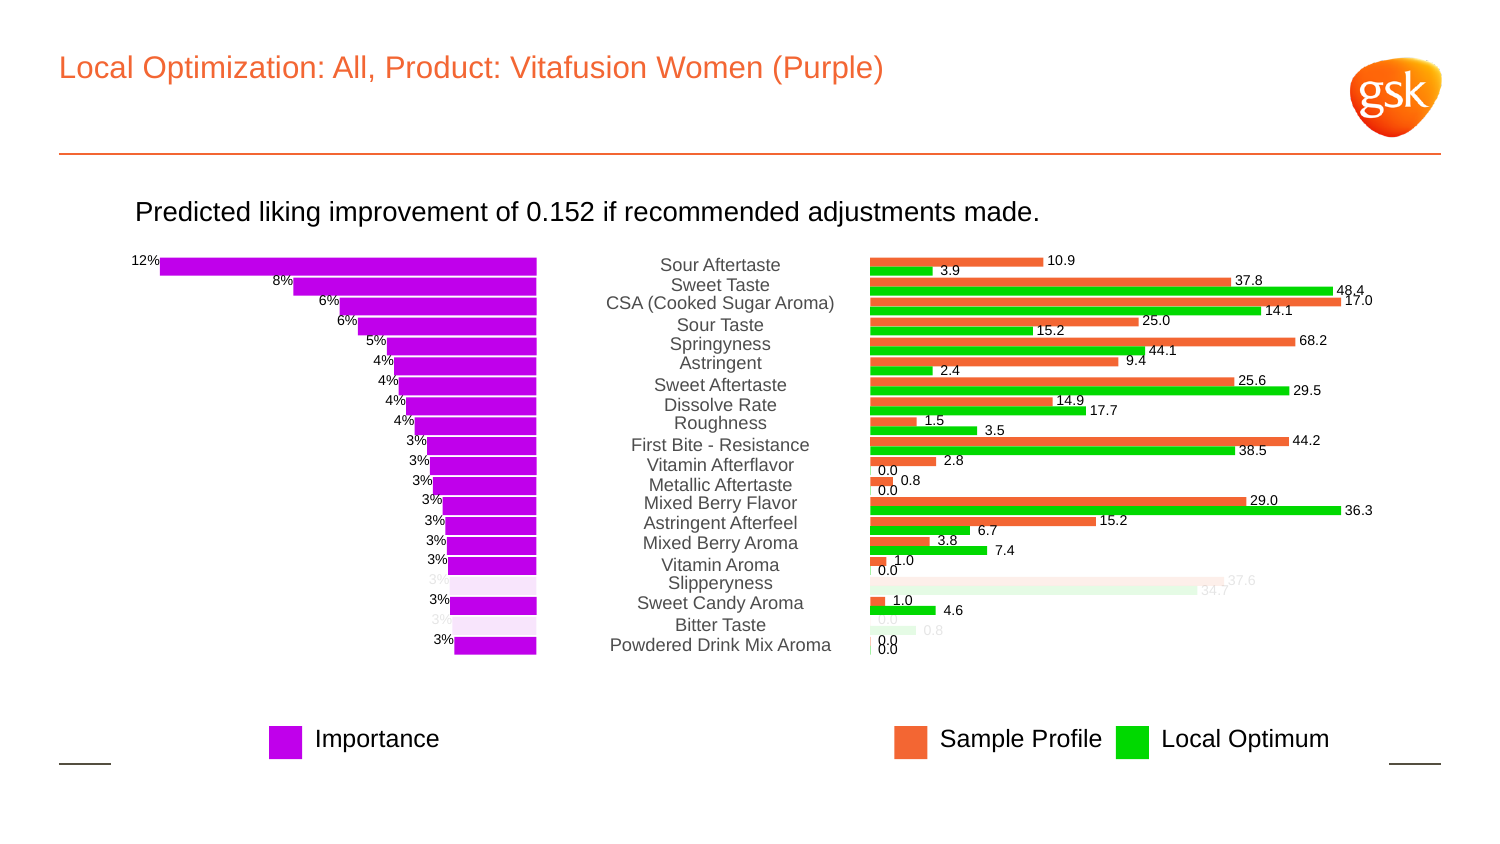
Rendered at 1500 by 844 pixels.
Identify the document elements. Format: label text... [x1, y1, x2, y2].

title Local Optimization: All, Product: Vitafusion Women (Purple) [58, 47, 1302, 86]
picture [1333, 38, 1457, 157]
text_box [112, 194, 1388, 796]
